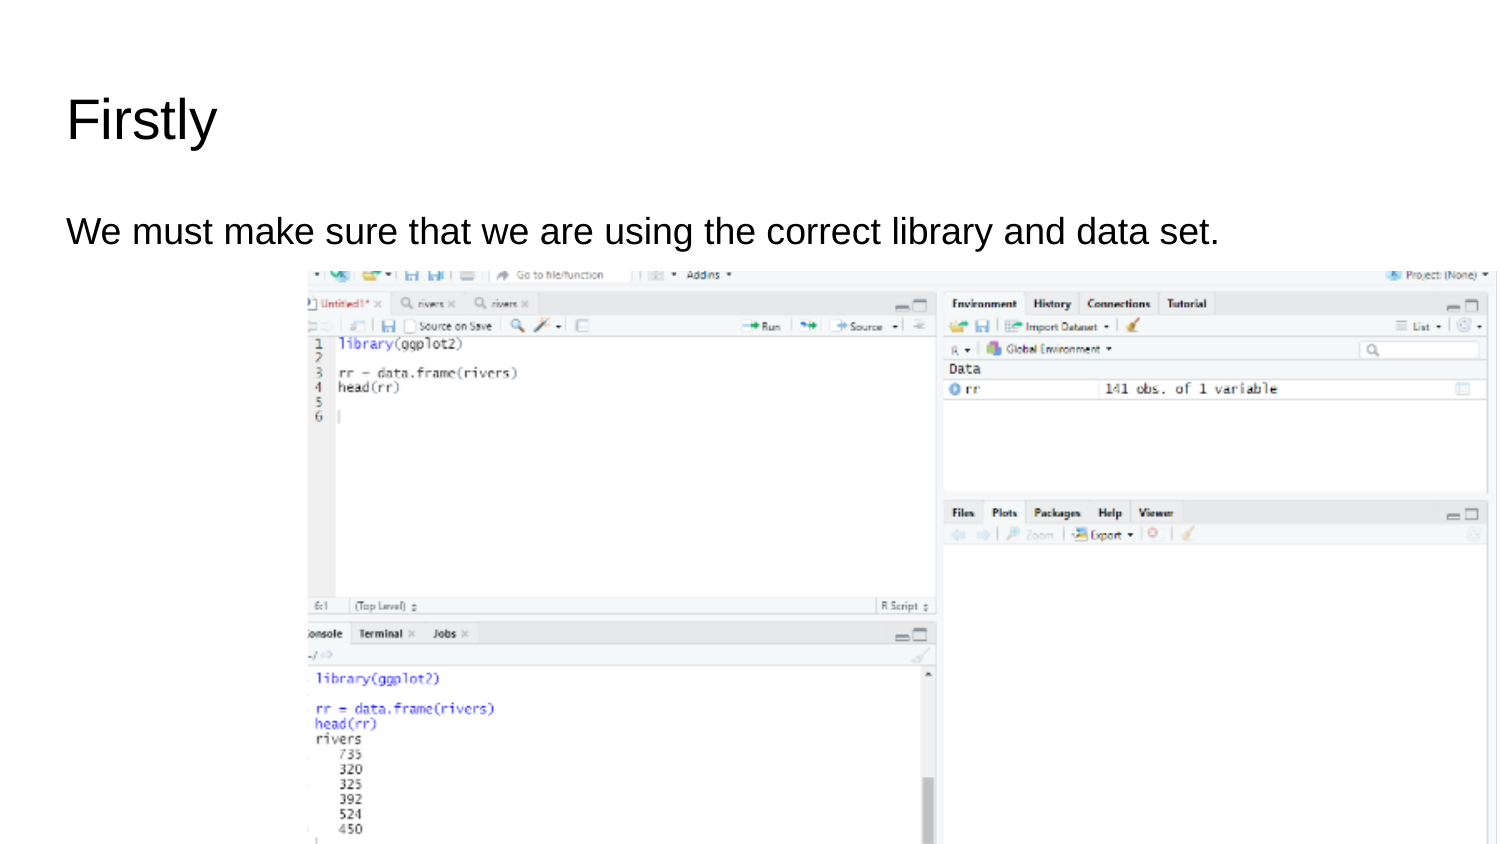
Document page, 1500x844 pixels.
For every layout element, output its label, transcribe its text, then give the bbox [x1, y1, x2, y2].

list We must make sure that we are using the correct library and data set. [51, 189, 1449, 750]
title Firstly [51, 72, 1449, 167]
picture [307, 271, 1500, 844]
